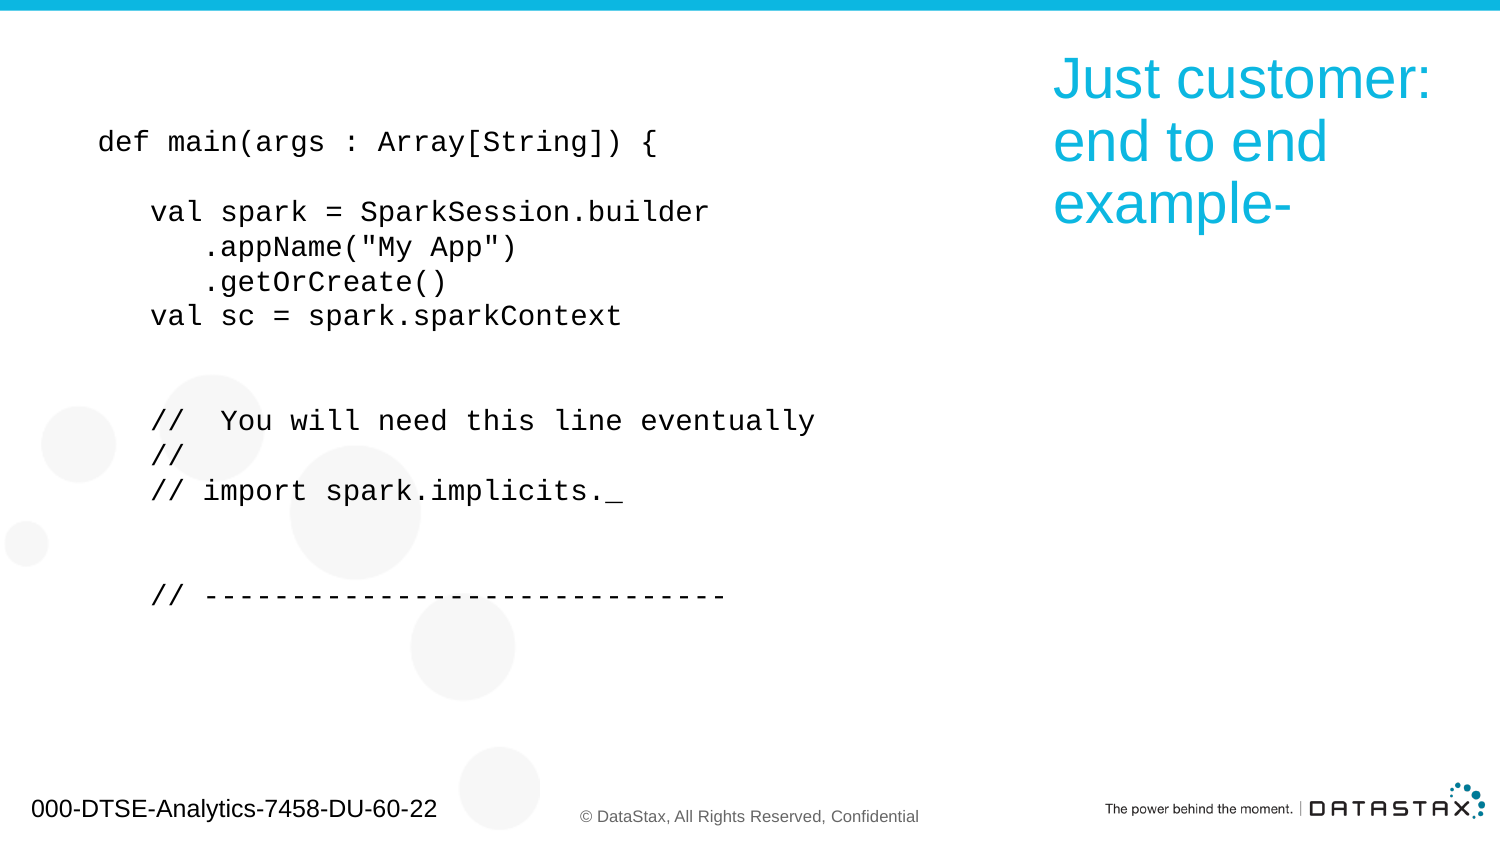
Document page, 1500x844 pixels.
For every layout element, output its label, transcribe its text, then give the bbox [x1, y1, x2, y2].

slide_number 000-DTSE-Analytics-7458-DU-60-22 [16, 785, 720, 831]
picture [1090, 767, 1500, 834]
title Just customer: end to end example- [1053, 161, 1459, 252]
text_box def main(args : Array[String]) { val spark = SparkSession.builder .appName("My App") .getOrCreate() val sc = spark.sparkContext // You will need this line eventually // // import spark.implicits._ // ------------------------------ [30, 79, 831, 724]
